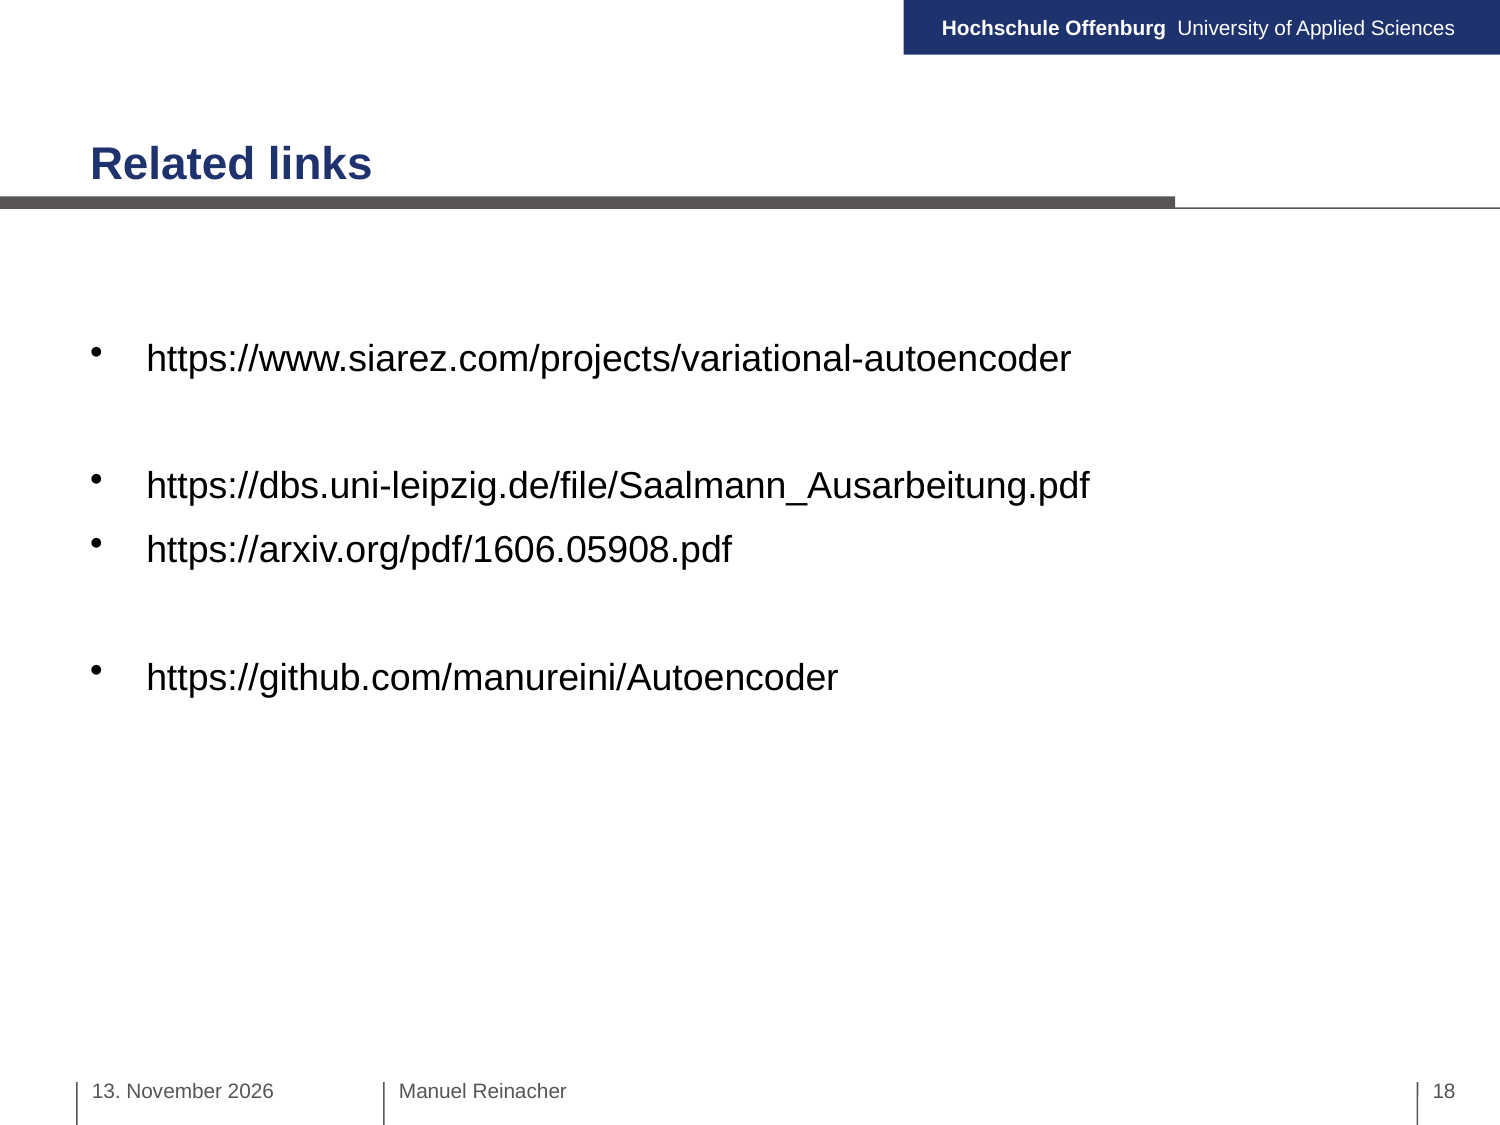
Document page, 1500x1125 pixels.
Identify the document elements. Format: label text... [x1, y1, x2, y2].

title Related links [74, 54, 1176, 197]
slide_number 18 [1417, 1070, 1500, 1125]
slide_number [76, 1070, 349, 1125]
list https://www.siarez.com/projects/variational-autoencoder https://dbs.uni-leipzig.de/file/Saalmann_Ausarbeitung.pdf https://arxiv.org/pdf/1606.05908.pdf https://github.com/manureini/Autoencoder [74, 326, 1412, 1036]
footer Manuel Reinacher [383, 1070, 963, 1125]
